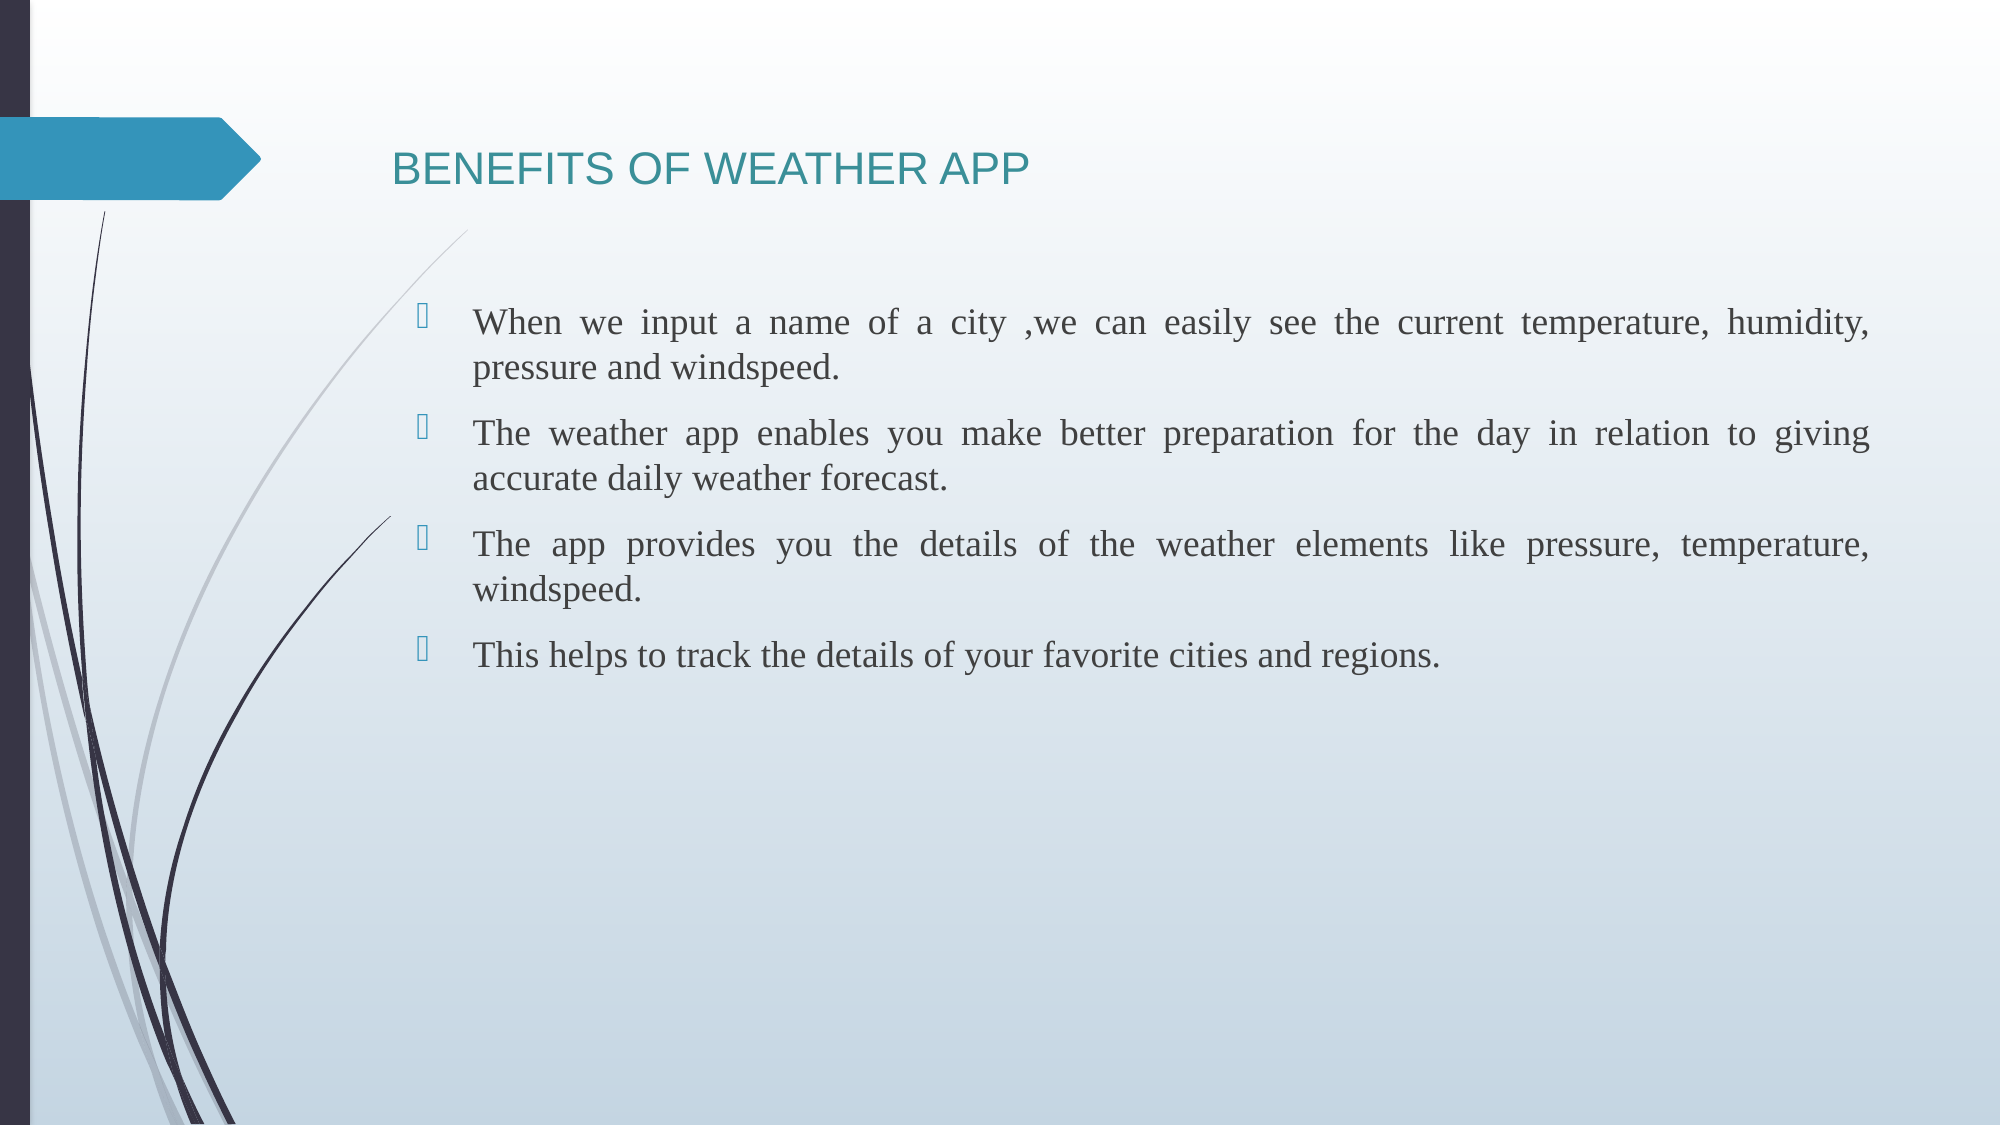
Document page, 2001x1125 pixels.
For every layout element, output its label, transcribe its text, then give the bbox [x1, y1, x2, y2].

title BENEFITS OF WEATHER APP [376, 130, 1888, 202]
list When we input a name of a city ,we can easily see the current temperature, humidity, pressure and windspeed. The weather app enables you make better preparation for the day in relation to giving accurate daily weather forecast. The app provides you the details of the weather elements like pressure, temperature, windspeed. This helps to track the details of your favorite cities and regions. [401, 289, 1888, 970]
